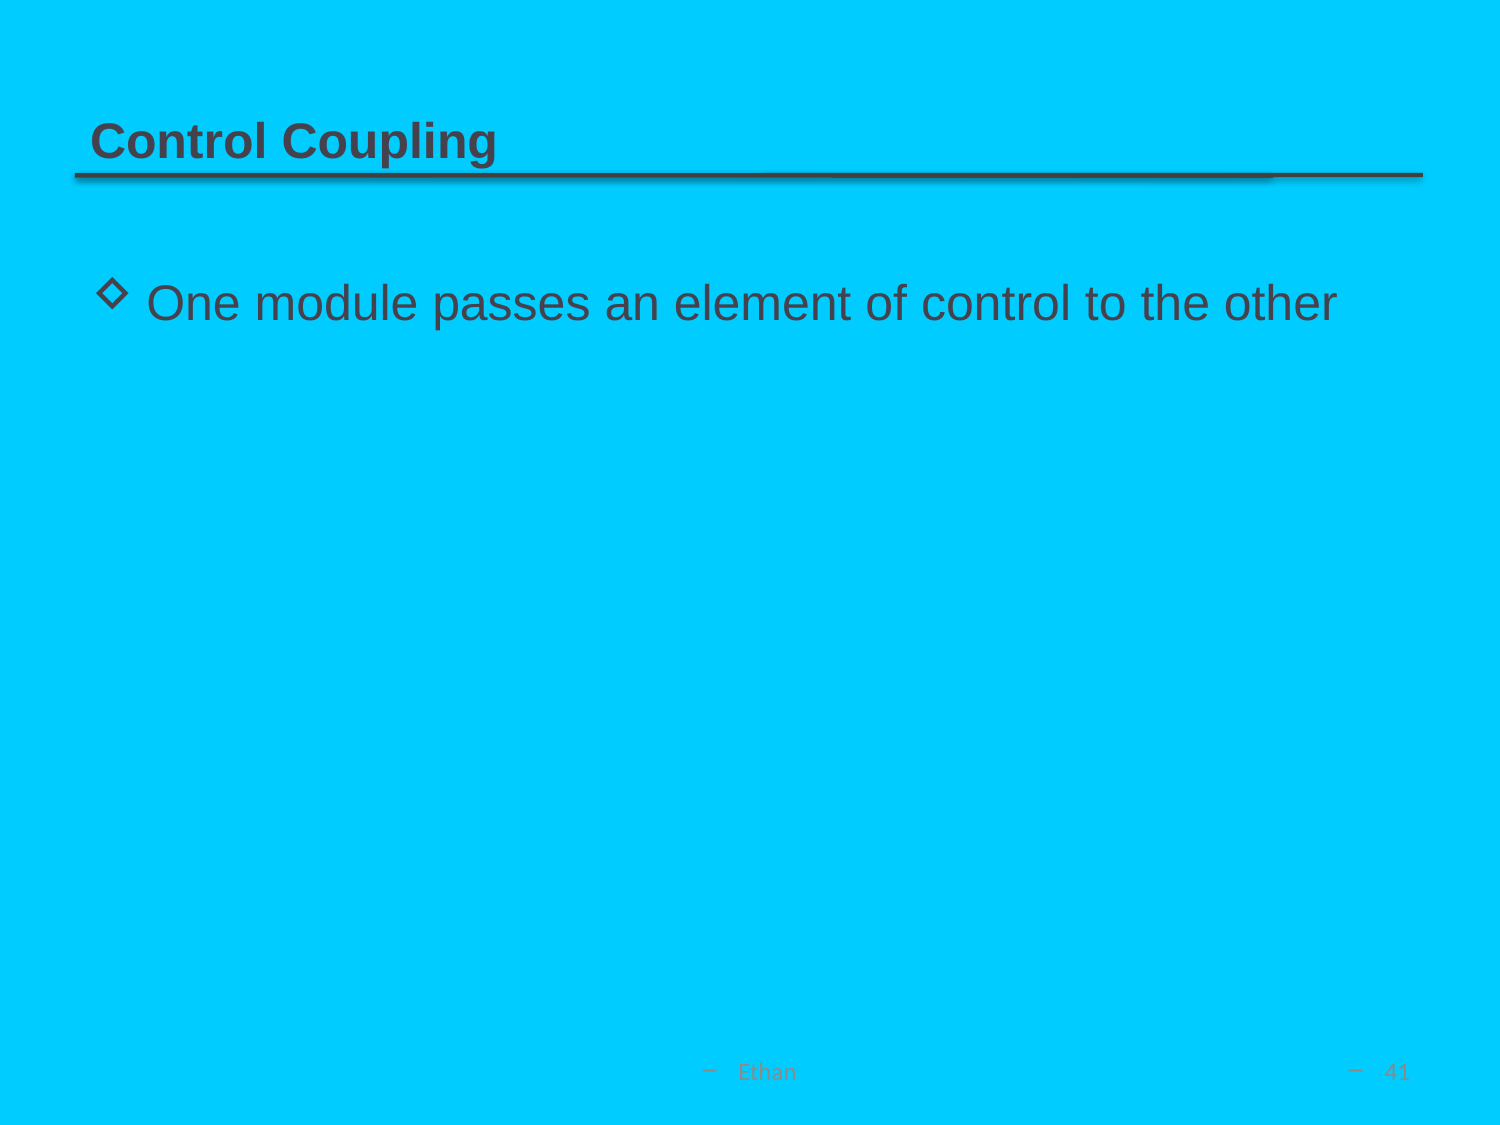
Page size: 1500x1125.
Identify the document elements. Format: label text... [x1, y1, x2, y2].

footer Ethan [512, 1042, 988, 1103]
title Control Coupling [75, 45, 1272, 233]
slide_number 41 [1074, 1042, 1425, 1103]
list One module passes an element of control to the other [75, 262, 1425, 1005]
